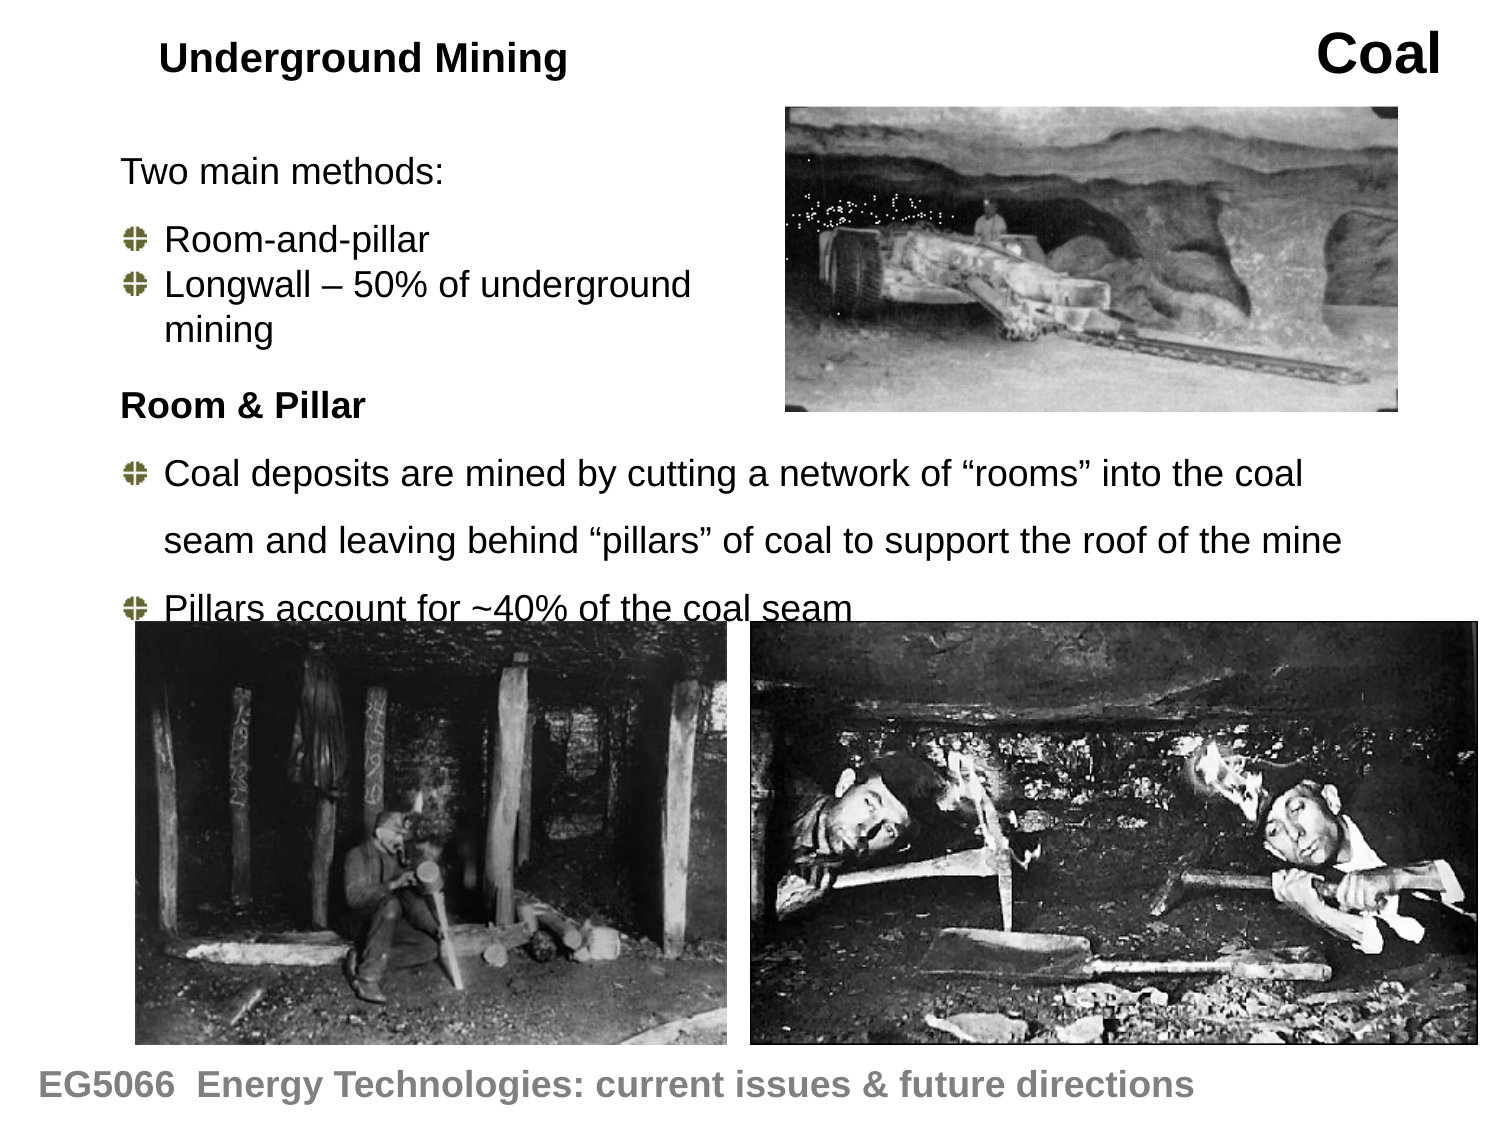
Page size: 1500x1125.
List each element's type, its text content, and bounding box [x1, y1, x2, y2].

text_box Two main methods: Room-and-pillar Longwall – 50% of underground mining [105, 117, 779, 351]
text_box Underground Mining [143, 23, 584, 89]
picture [120, 223, 147, 251]
picture [120, 593, 727, 1045]
text_box Room & Pillar Coal deposits are mined by cutting a network of “rooms” into the coal seam and leaving behind “pillars” of coal to support the roof of the mine Pillars account for ~40% of the coal seam [105, 351, 1372, 637]
picture [120, 458, 147, 485]
text_box Coal [1301, 7, 1458, 93]
picture [784, 105, 1398, 412]
picture [120, 268, 147, 296]
picture [749, 620, 1478, 1045]
text_box EG5066 Energy Technologies: current issues & future directions [23, 1052, 1313, 1113]
